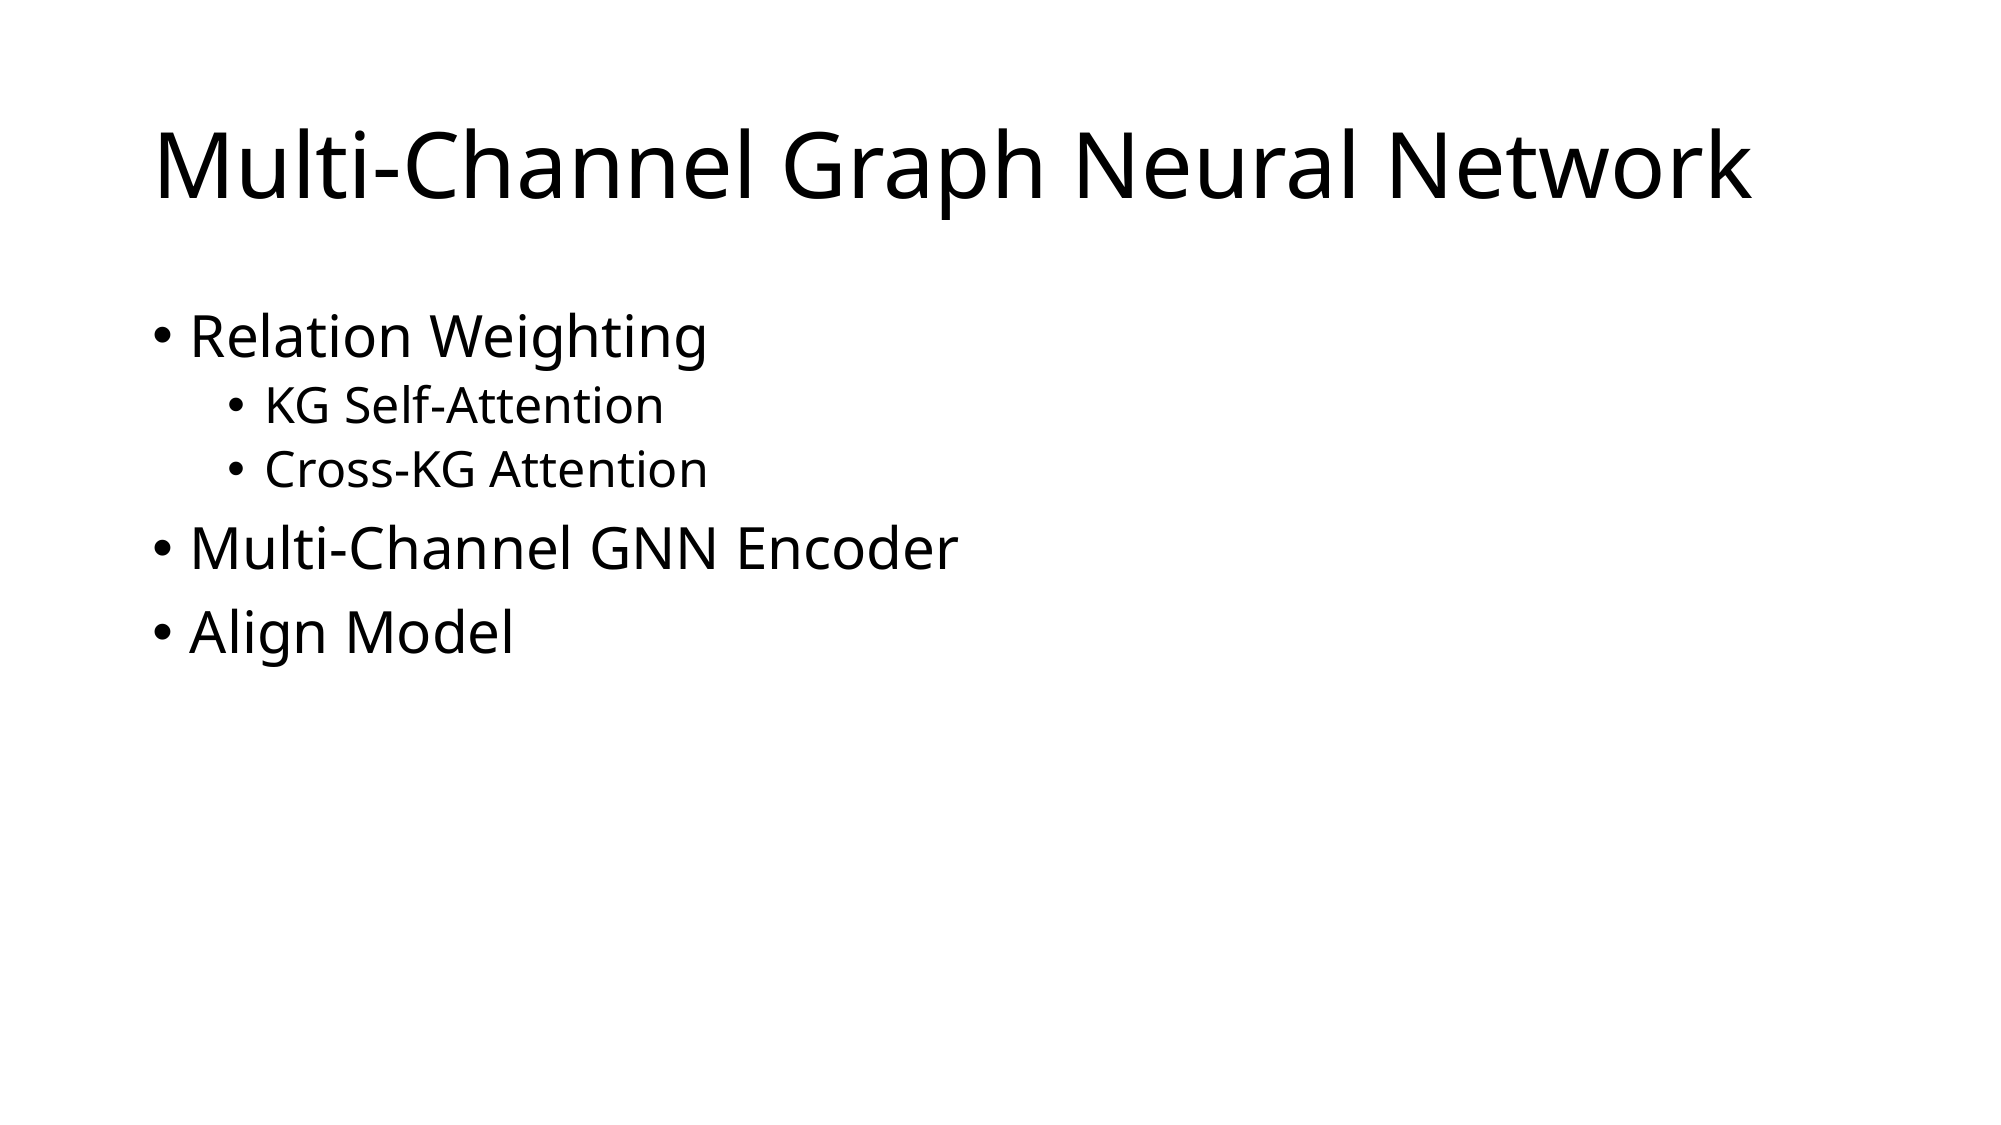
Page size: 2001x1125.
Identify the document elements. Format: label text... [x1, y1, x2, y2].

title Multi-Channel Graph Neural Network [137, 59, 1863, 278]
list Relation Weighting KG Self-Attention Cross-KG Attention Multi-Channel GNN Encoder Align Model [137, 299, 1863, 1014]
